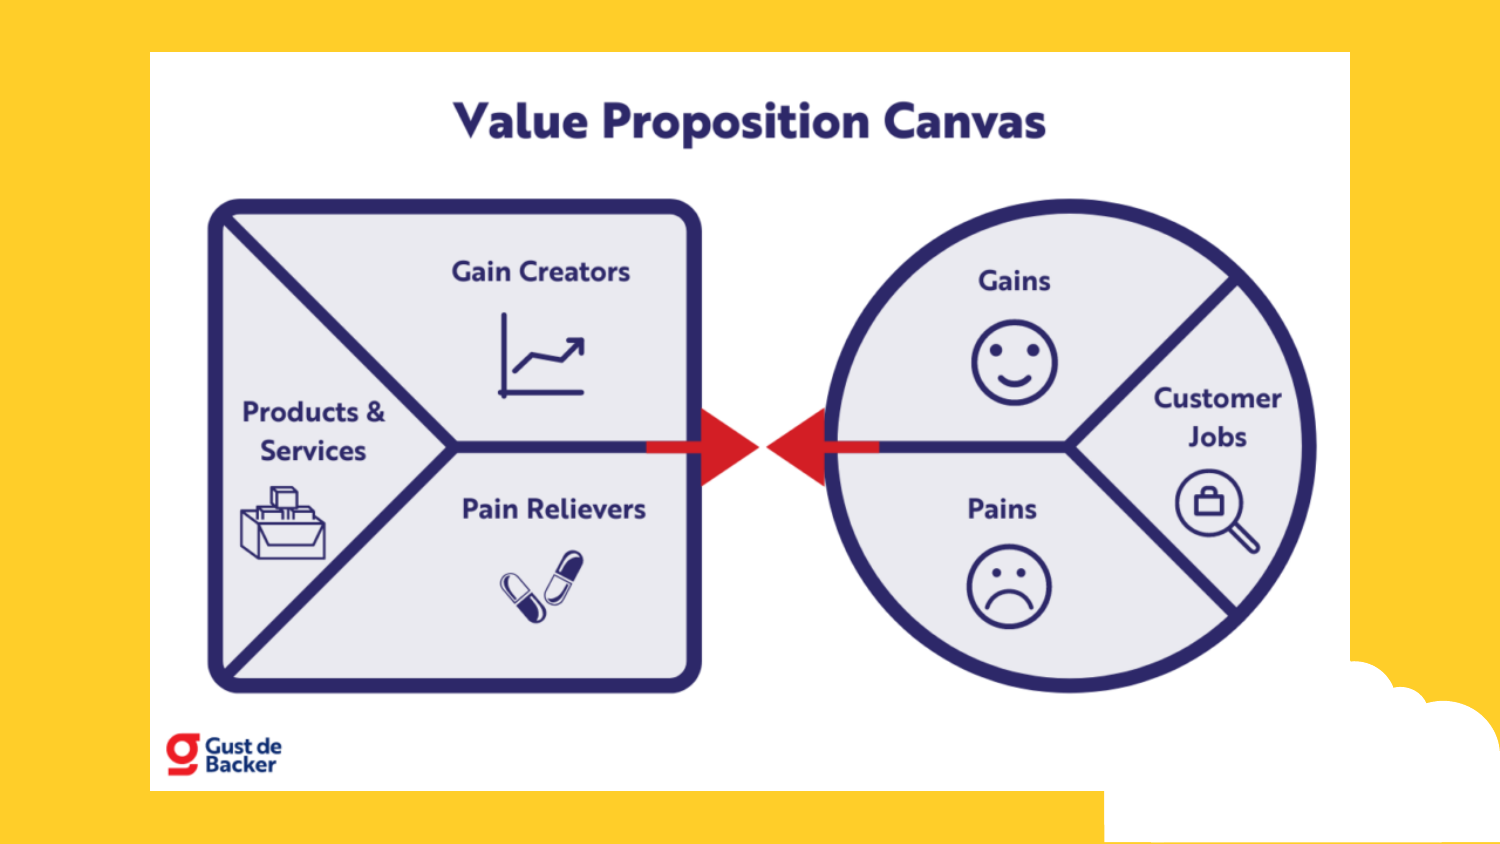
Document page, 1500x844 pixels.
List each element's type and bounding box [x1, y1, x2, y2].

picture [149, 52, 1351, 792]
